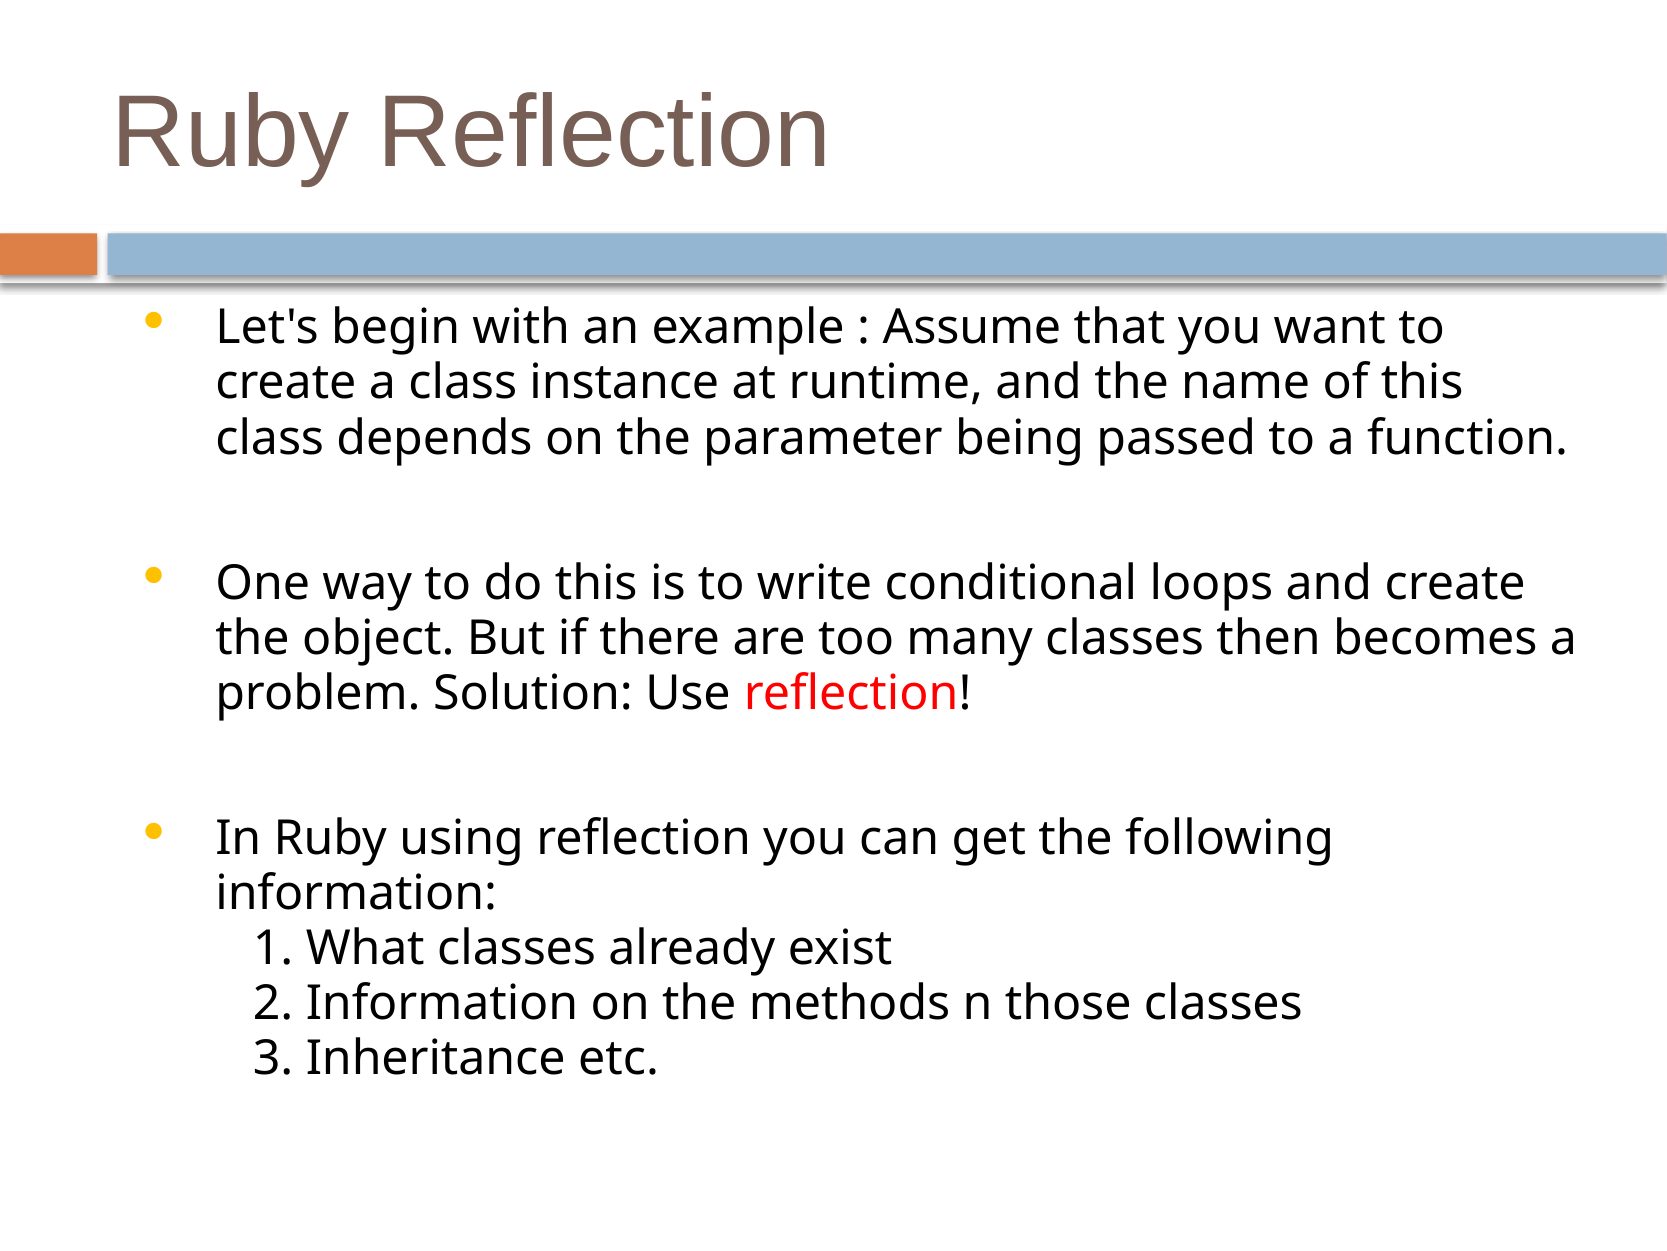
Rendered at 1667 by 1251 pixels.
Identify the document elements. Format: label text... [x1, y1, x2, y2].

list Let's begin with an example : Assume that you want to create a class instance at runtime, and the name of this class depends on the parameter being passed to a function. One way to do this is to write conditional loops and create the object. But if there are too many classes then becomes a problem. Solution: Use reflection! In Ruby using reflection you can get the following information: 1. What classes already exist 2. Information on the methods n those classes 3. Inheritance etc. [111, 291, 1598, 1112]
title Ruby Reflection [111, 41, 1598, 223]
